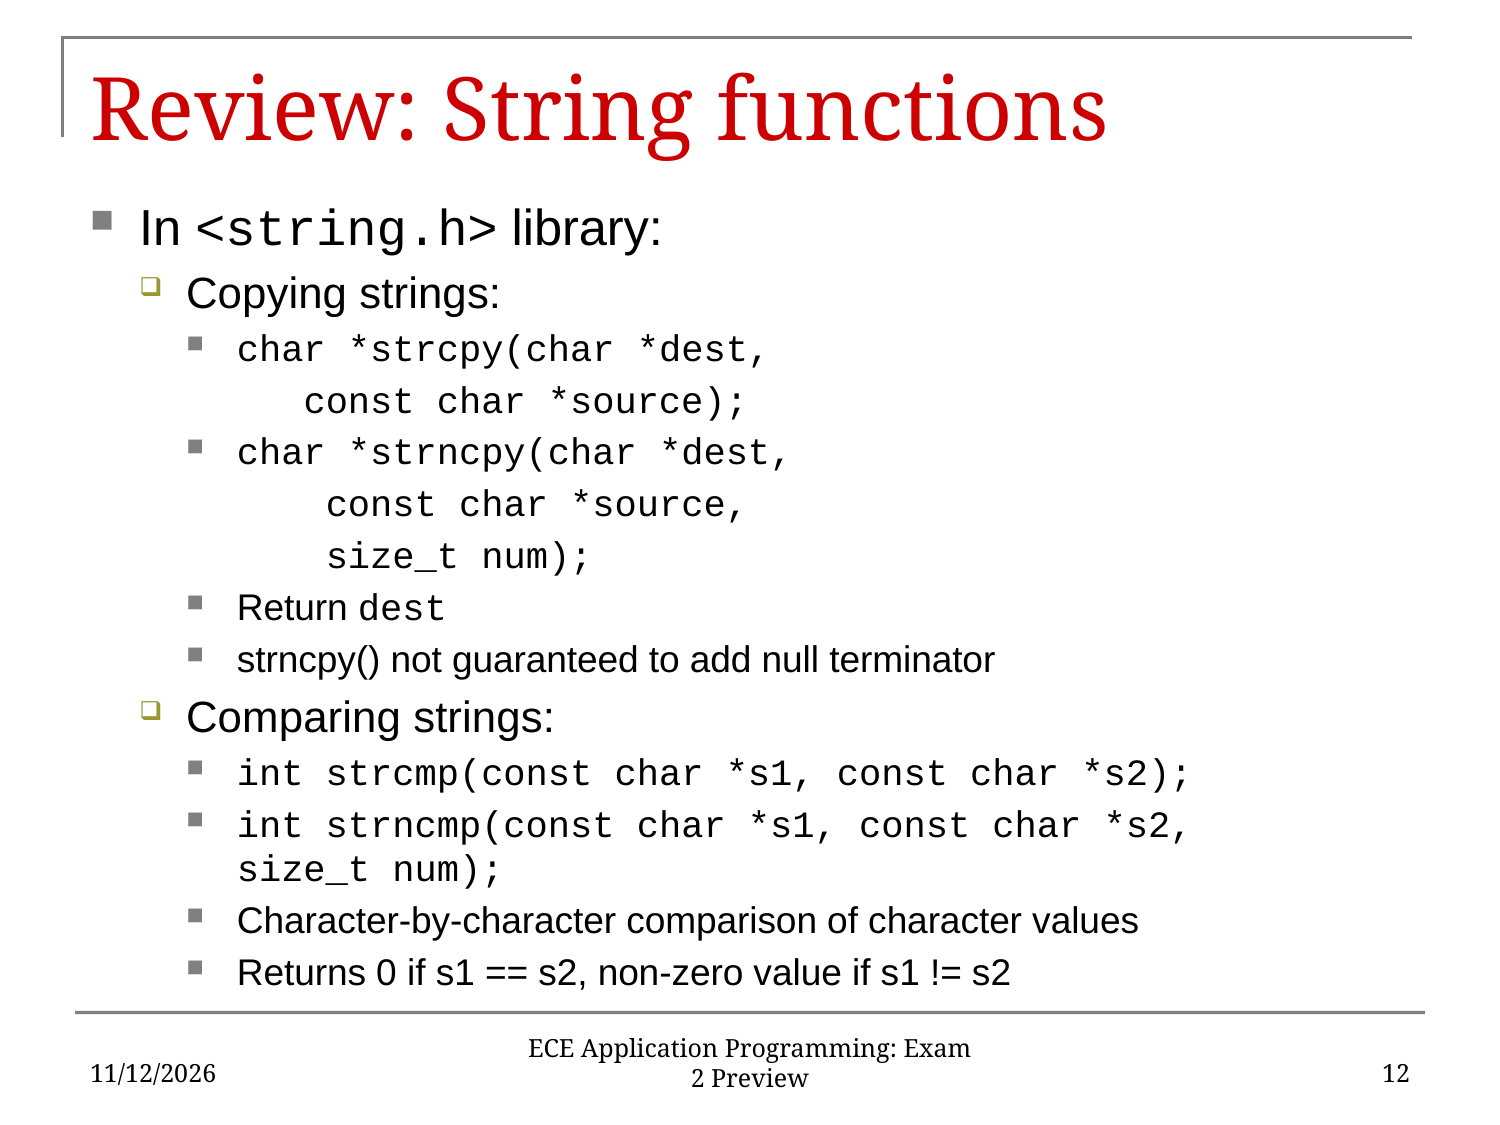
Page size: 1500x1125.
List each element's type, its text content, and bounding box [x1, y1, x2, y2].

footer ECE Application Programming: Exam 2 Preview [512, 1024, 988, 1101]
slide_number 12 [1074, 1023, 1426, 1100]
list In <string.h> library: Copying strings: char *strcpy(char *dest, const char *source); char *strncpy(char *dest, const char *source, size_t num); Return dest strncpy() not guaranteed to add null terminator Comparing strings: int strcmp(const char *s1, const char *s2); int strncmp(const char *s1, const char *s2, size_t num); Character-by-character comparison of character values Returns 0 if s1 == s2, non-zero value if s1 != s2 [75, 187, 1425, 1006]
title Review: String functions [75, 45, 1425, 163]
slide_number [74, 1023, 426, 1100]
